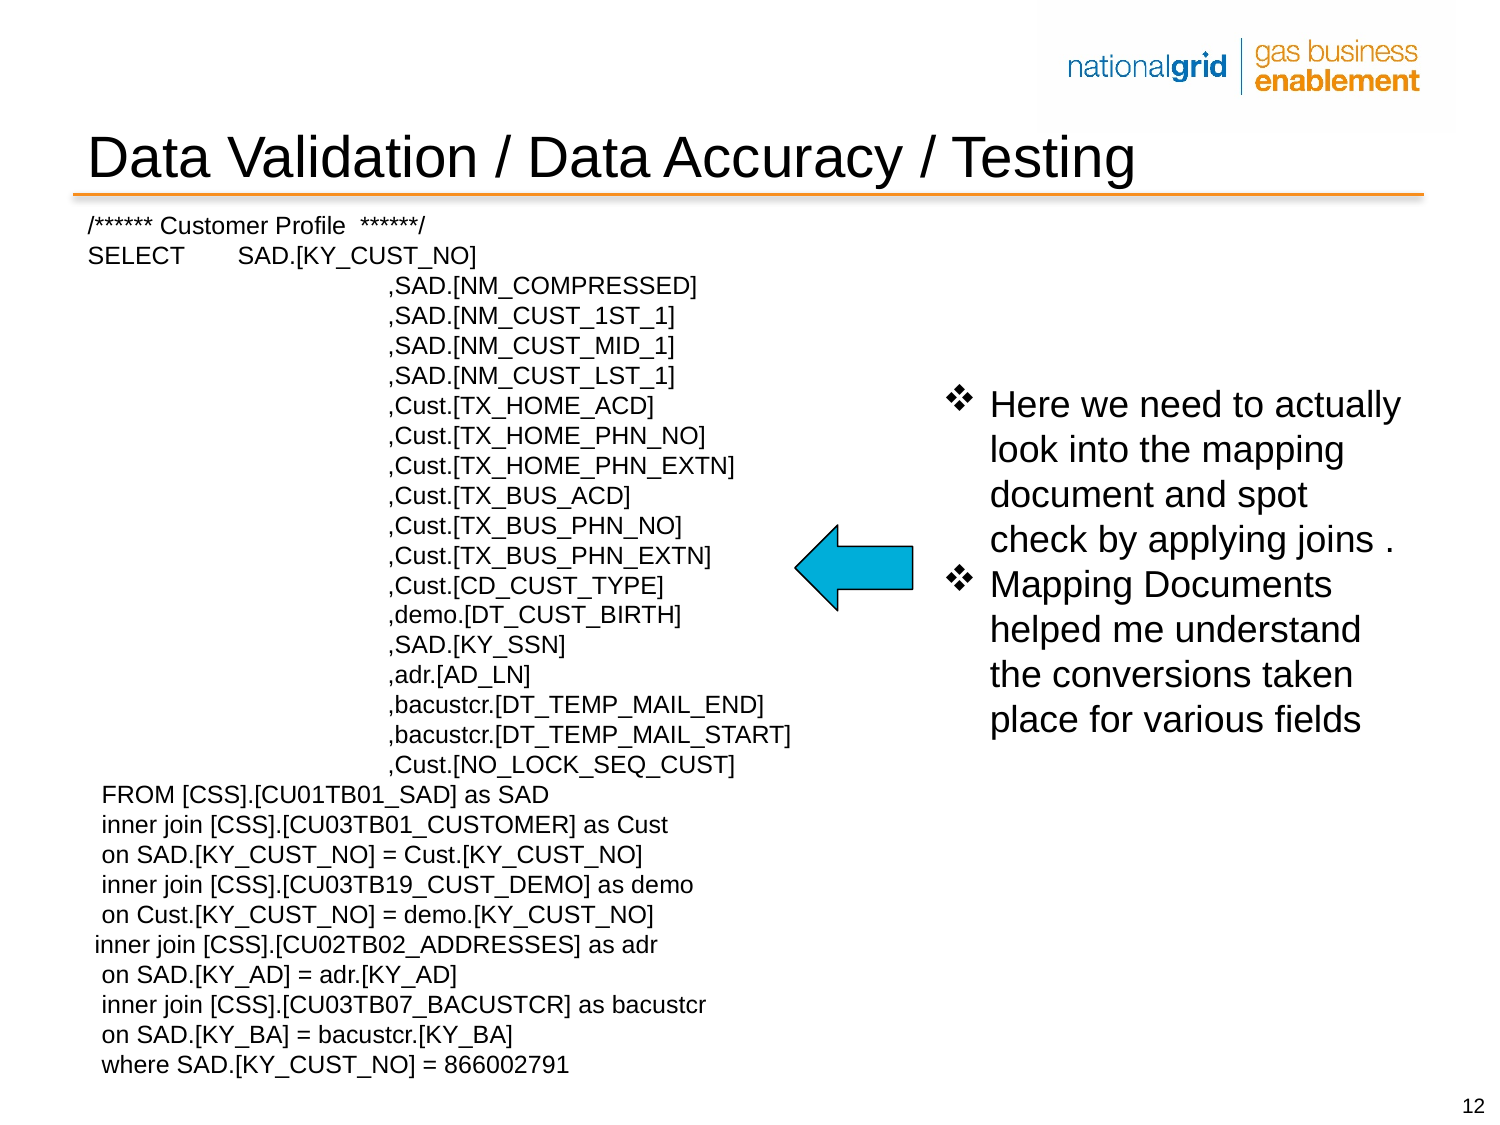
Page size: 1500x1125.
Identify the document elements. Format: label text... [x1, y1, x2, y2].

text_box /****** Customer Profile ******/ SELECT SAD.[KY_CUST_NO] ,SAD.[NM_COMPRESSED] ,SAD.[NM_CUST_1ST_1] ,SAD.[NM_CUST_MID_1] ,SAD.[NM_CUST_LST_1] ,Cust.[TX_HOME_ACD] ,Cust.[TX_HOME_PHN_NO] ,Cust.[TX_HOME_PHN_EXTN] ,Cust.[TX_BUS_ACD] ,Cust.[TX_BUS_PHN_NO] ,Cust.[TX_BUS_PHN_EXTN] ,Cust.[CD_CUST_TYPE] ,demo.[DT_CUST_BIRTH] ,SAD.[KY_SSN] ,adr.[AD_LN] ,bacustcr.[DT_TEMP_MAIL_END] ,bacustcr.[DT_TEMP_MAIL_START] ,Cust.[NO_LOCK_SEQ_CUST] FROM [CSS].[CU01TB01_SAD] as SAD inner join [CSS].[CU03TB01_CUSTOMER] as Cust on SAD.[KY_CUST_NO] = Cust.[KY_CUST_NO] inner join [CSS].[CU03TB19_CUST_DEMO] as demo on Cust.[KY_CUST_NO] = demo.[KY_CUST_NO] inner join [CSS].[CU02TB02_ADDRESSES] as adr on SAD.[KY_AD] = adr.[KY_AD] inner join [CSS].[CU03TB07_BACUSTCR] as bacustcr on SAD.[KY_BA] = bacustcr.[KY_BA] where SAD.[KY_CUST_NO] = 866002791 [72, 202, 823, 1086]
title Data Validation / Data Accuracy / Testing [72, 110, 1425, 197]
slide_number 12 [1395, 1065, 1500, 1125]
text_box Here we need to actually look into the mapping document and spot check by applying joins . Mapping Documents helped me understand the conversions taken place for various fields [928, 373, 1428, 748]
picture [1037, 0, 1456, 133]
text_box [794, 525, 913, 611]
